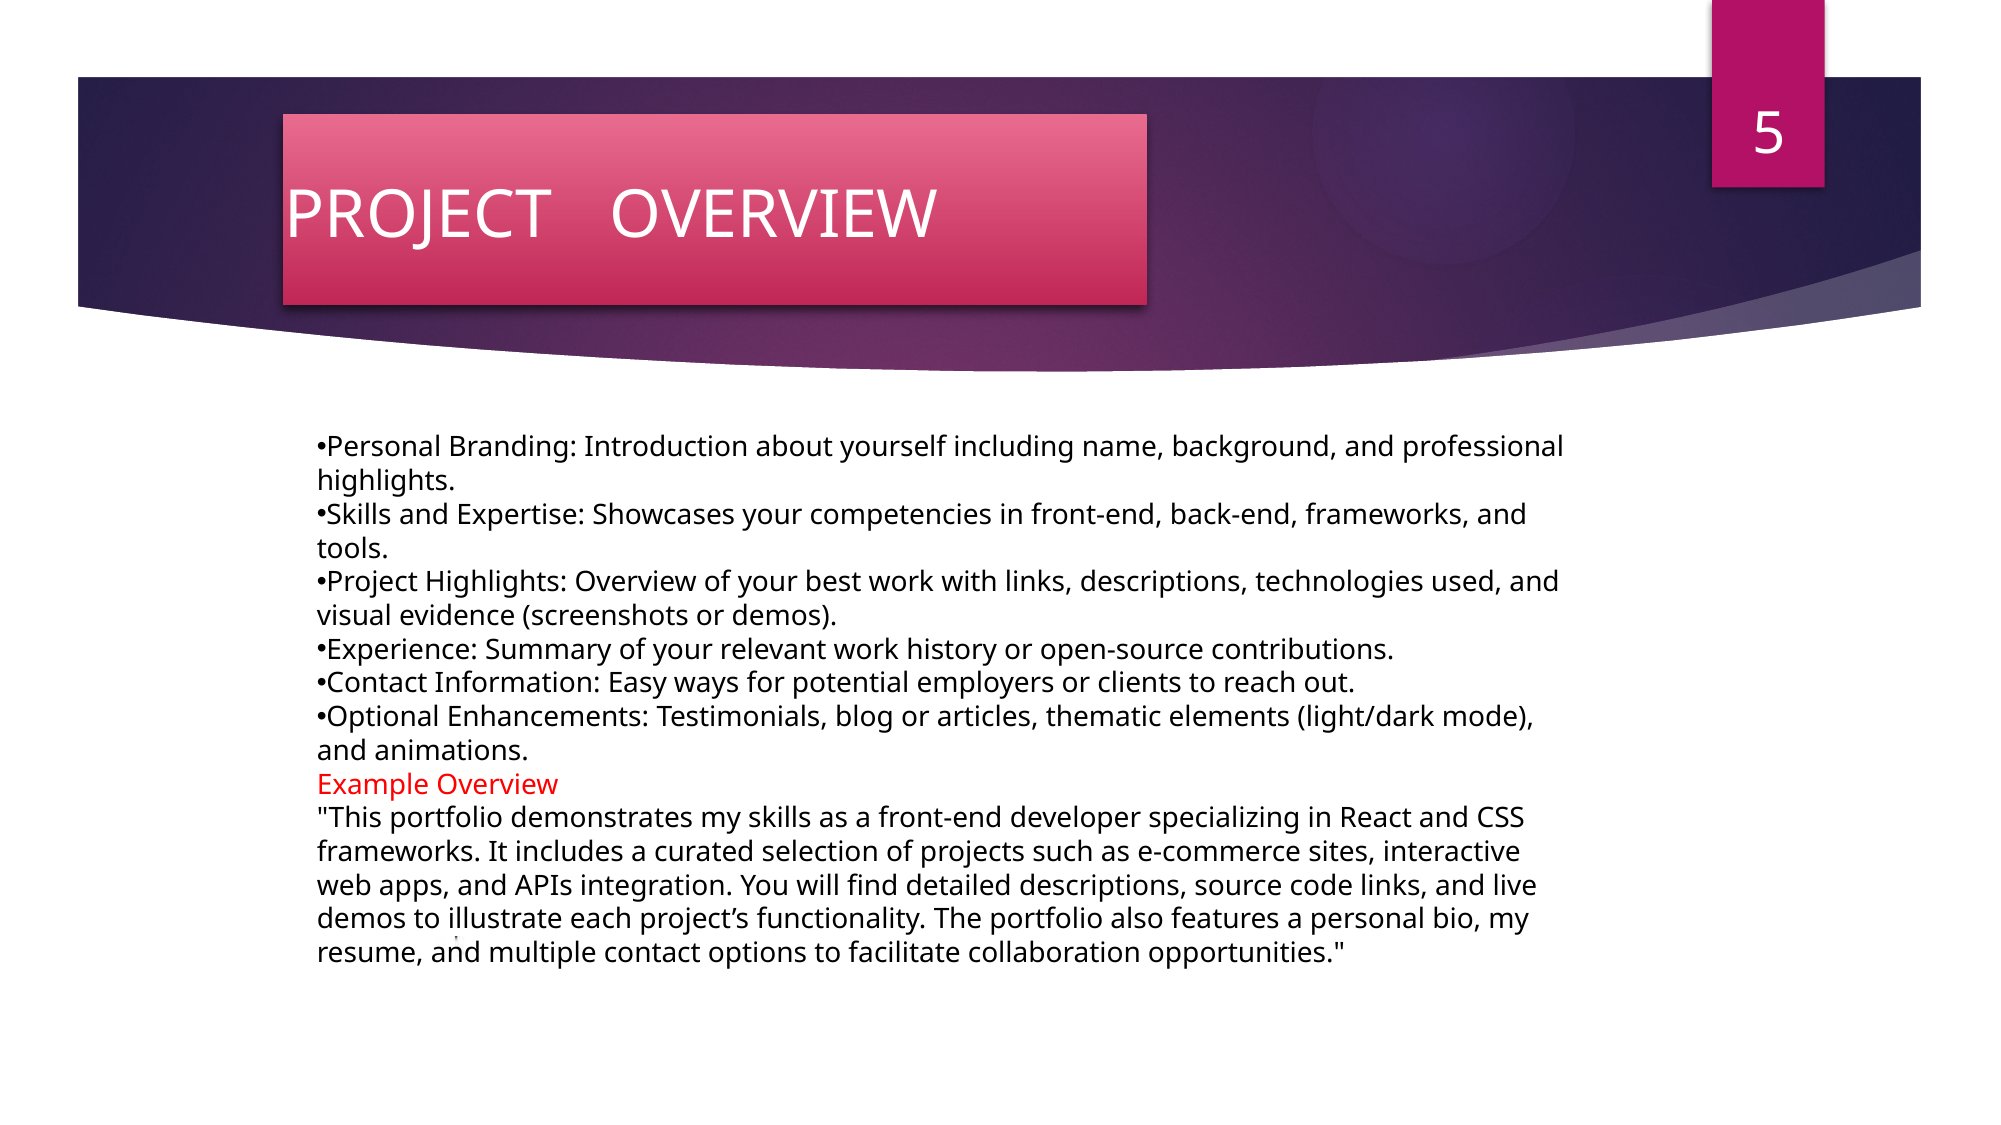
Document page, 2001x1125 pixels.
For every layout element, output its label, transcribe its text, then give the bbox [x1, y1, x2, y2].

text_box Personal Branding: Introduction about yourself including name, background, and professional highlights. Skills and Expertise: Showcases your competencies in front-end, back-end, frameworks, and tools. Project Highlights: Overview of your best work with links, descriptions, technologies used, and visual evidence (screenshots or demos). Experience: Summary of your relevant work history or open-source contributions. Contact Information: Easy ways for potential employers or clients to reach out. Optional Enhancements: Testimonials, blog or articles, thematic elements (light/dark mode), and animations. Example Overview "This portfolio demonstrates my skills as a front-end developer specializing in React and CSS frameworks. It includes a curated selection of projects such as e-commerce sites, interactive web apps, and APIs integration. You will find detailed descriptions, source code links, and live demos to illustrate each project’s functionality. The portfolio also features a personal bio, my resume, and multiple contact options to facilitate collaboration opportunities." [302, 421, 1596, 976]
title PROJECT OVERVIEW [283, 114, 1147, 305]
picture [332, 936, 598, 962]
slide_number 5 [1698, 0, 1836, 175]
